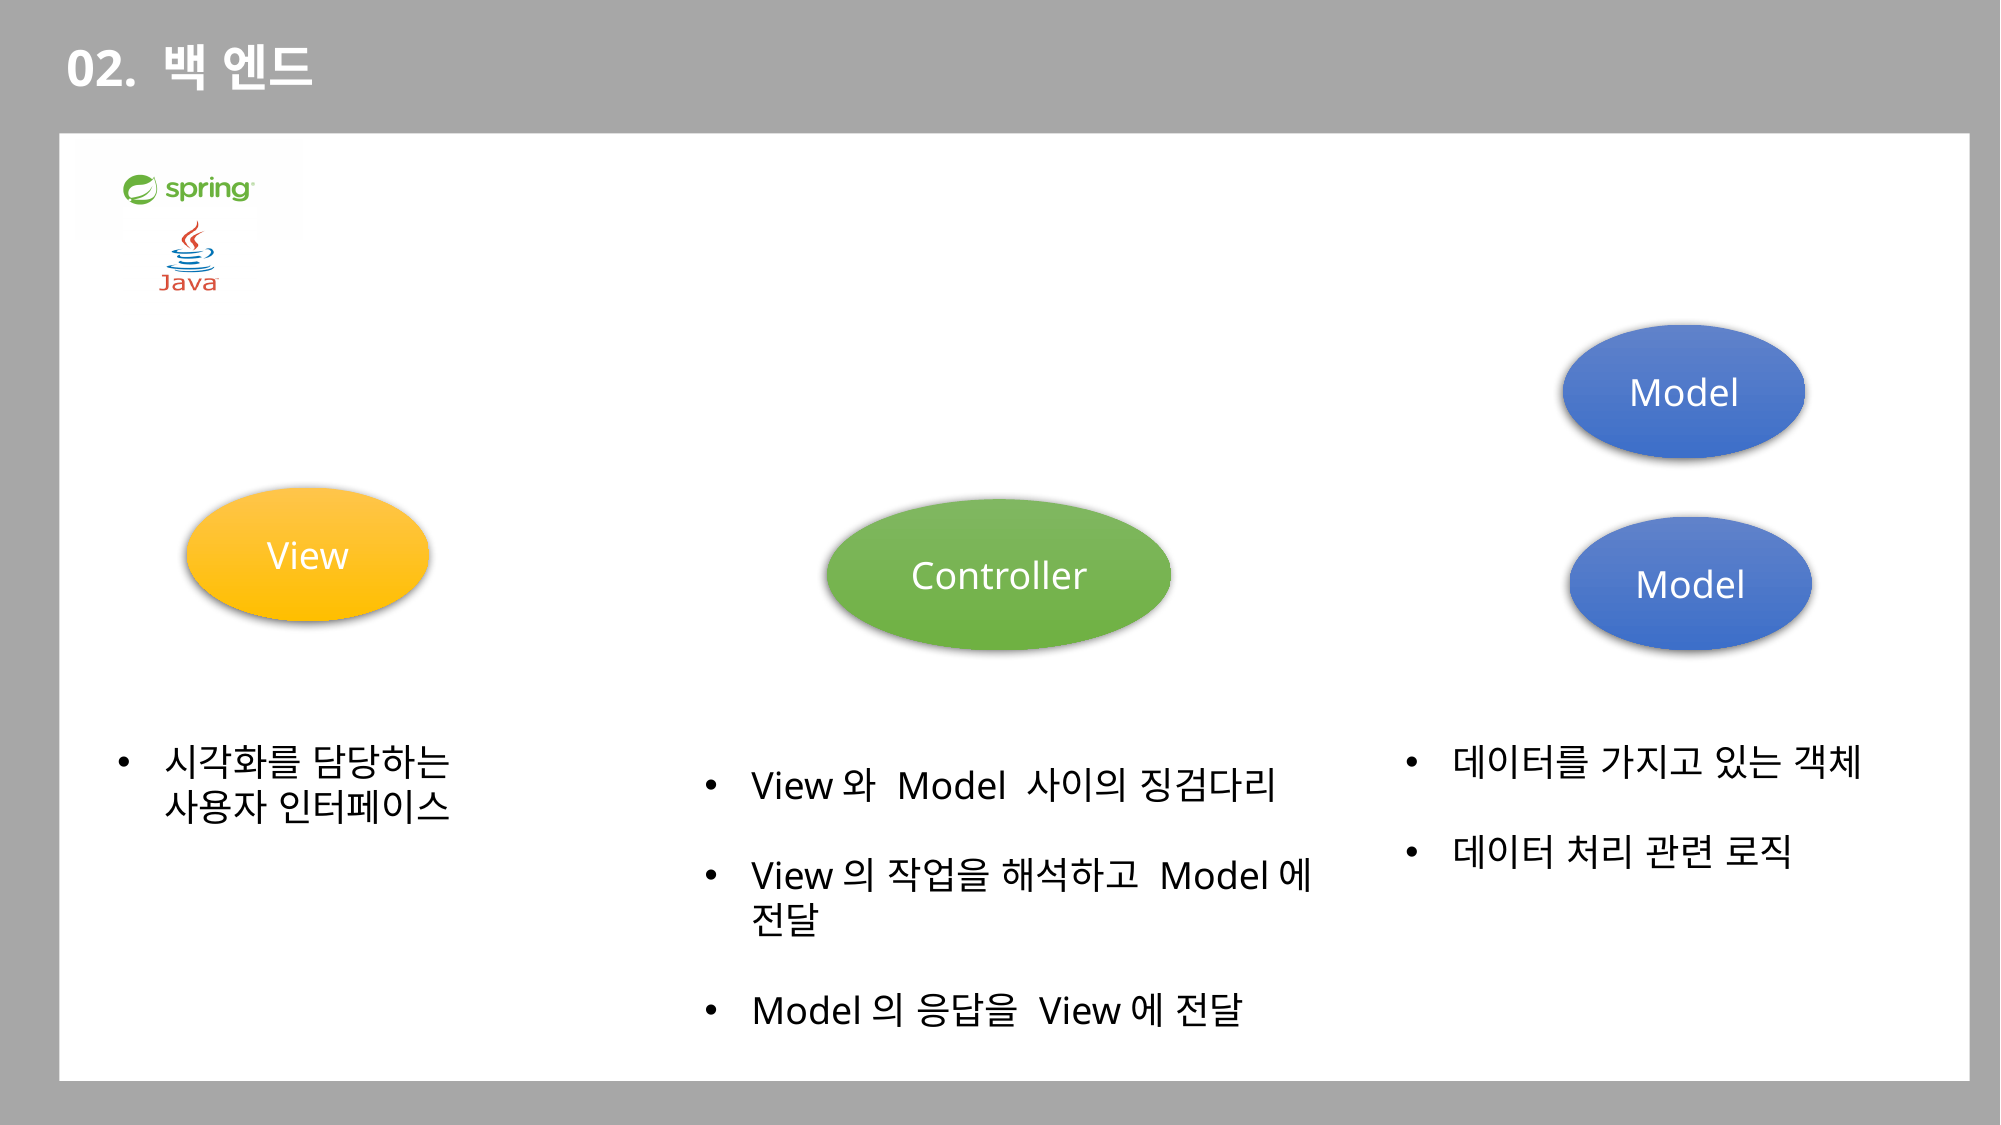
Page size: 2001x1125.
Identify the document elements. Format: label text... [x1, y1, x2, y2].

text_box [0, 1080, 2000, 1125]
text_box View와 Model 사이의 징검다리 View의 작업을 해석하고 Model에 전달 Model의 응답을 View에 전달 [689, 754, 1350, 1040]
text_box 데이터를 가지고 있는 객체 데이터 처리 관련 로직 [1390, 731, 1997, 882]
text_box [75, 139, 303, 315]
text_box [0, 22, 60, 1103]
text_box [1969, 22, 2000, 1103]
text_box [0, 0, 2000, 134]
text_box Model [1569, 516, 1812, 651]
text_box 시각화를 담당하는 사용자 인터페이스 [102, 731, 522, 837]
text_box Controller [827, 499, 1172, 651]
text_box Model [1563, 324, 1806, 459]
text_box 02. 백 엔드 [51, 28, 330, 104]
text_box View [186, 487, 430, 622]
